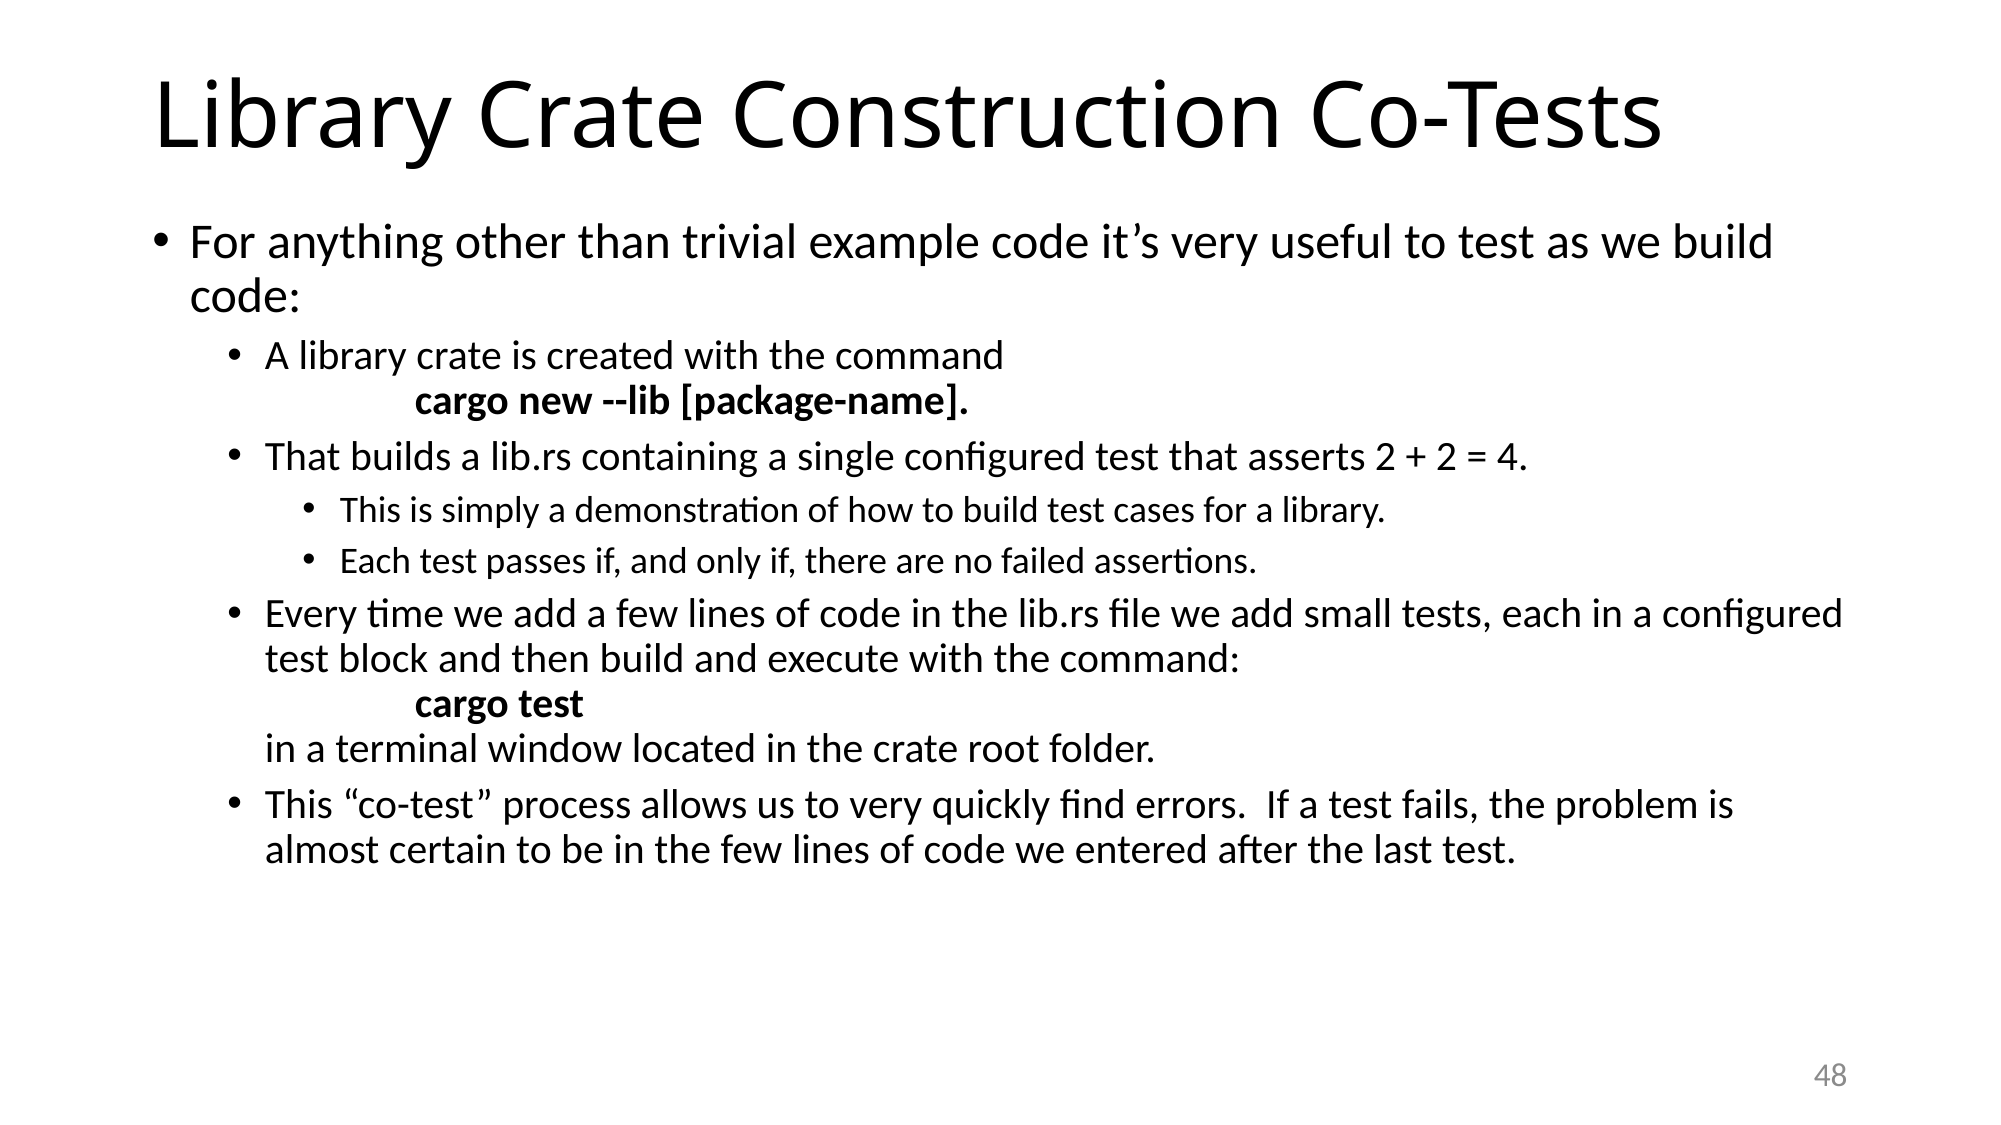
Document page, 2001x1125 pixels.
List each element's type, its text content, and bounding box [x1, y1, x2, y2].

title Library Crate Construction Co-Tests [137, 59, 1863, 177]
list For anything other than trivial example code it’s very useful to test as we build code: A library crate is created with the command cargo new --lib [package-name]. That builds a lib.rs containing a single configured test that asserts 2 + 2 = 4. This is simply a demonstration of how to build test cases for a library. Each test passes if, and only if, there are no failed assertions. Every time we add a few lines of code in the lib.rs file we add small tests, each in a configured test block and then build and execute with the command: cargo test in a terminal window located in the crate root folder. This “co-test” process allows us to very quickly find errors. If a test fails, the problem is almost certain to be in the few lines of code we entered after the last test. [137, 208, 1863, 1044]
slide_number 48 [1412, 1042, 1863, 1103]
